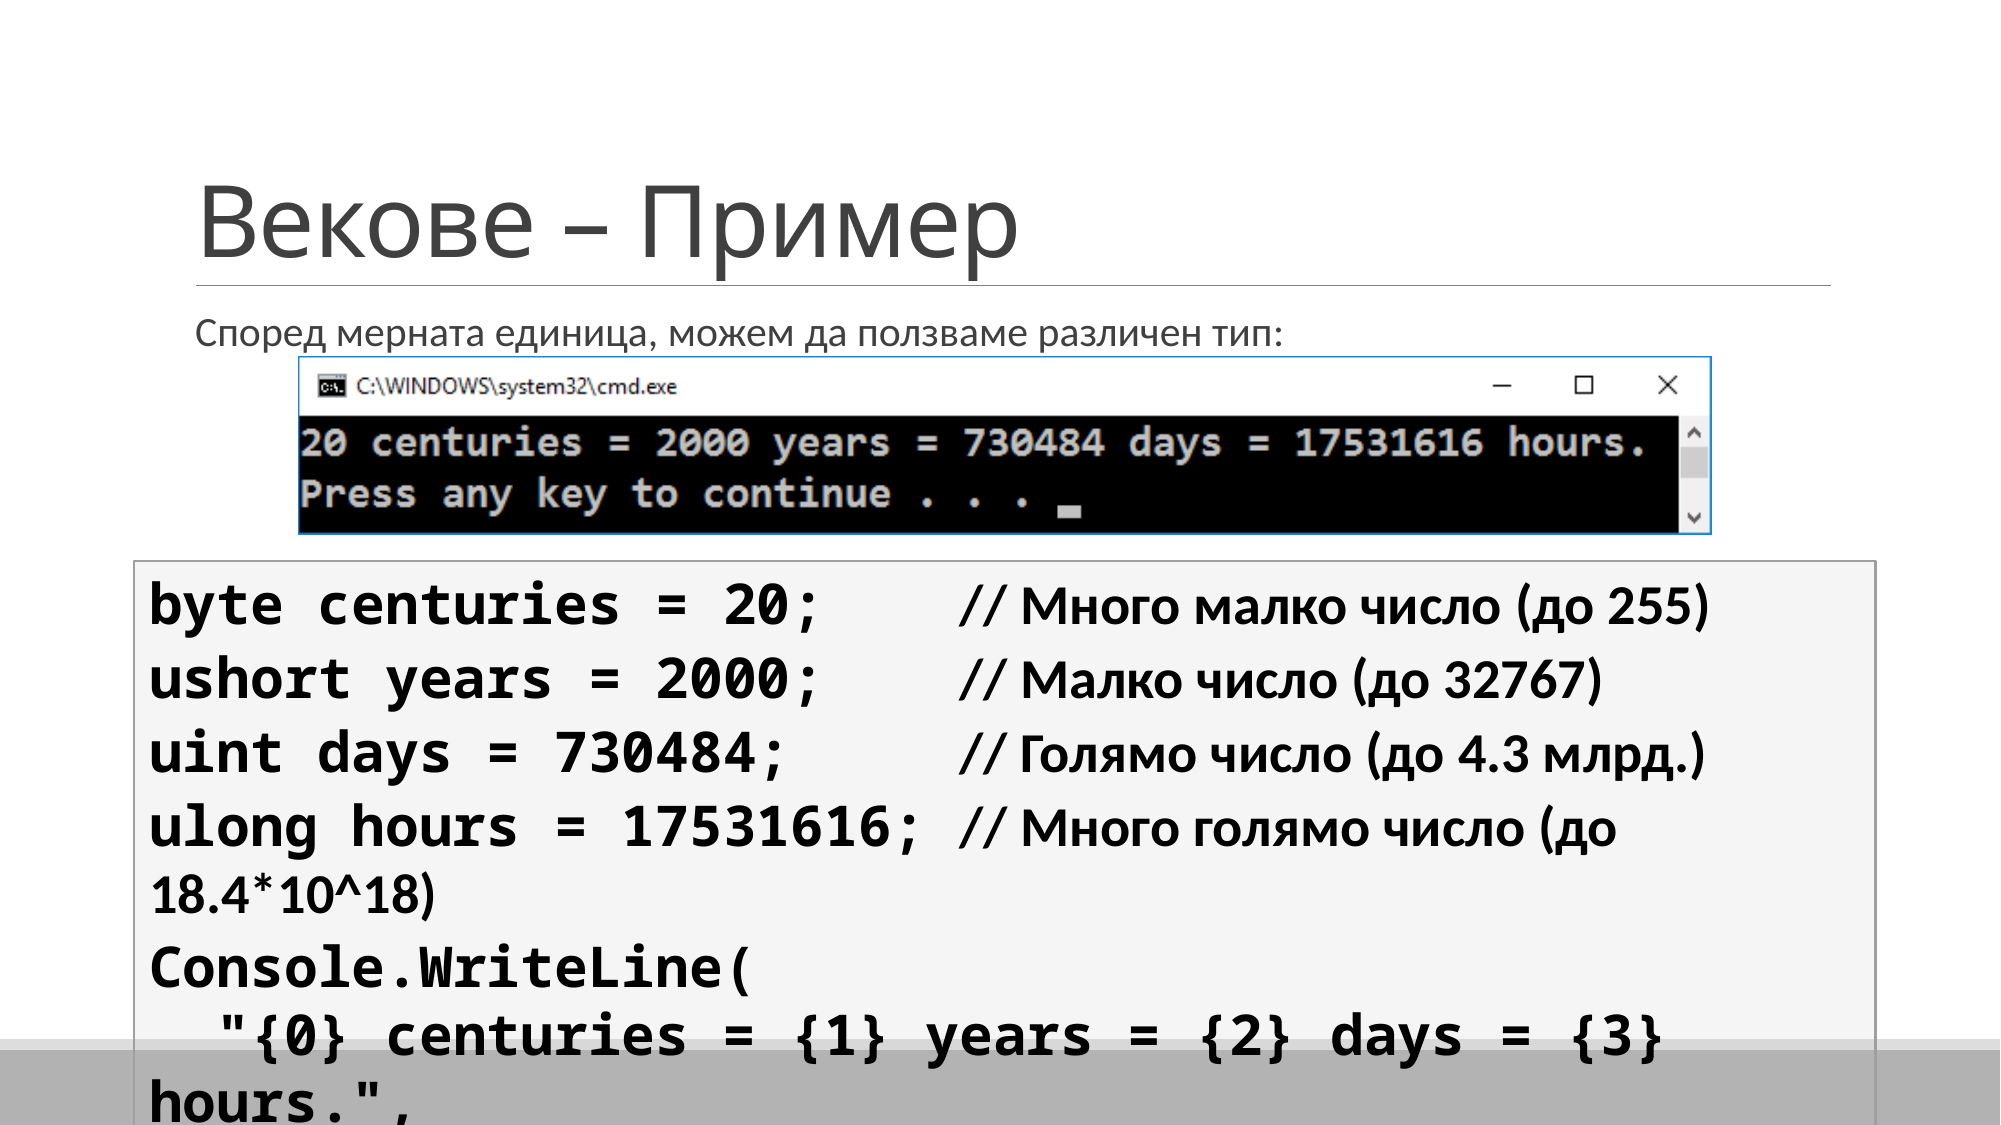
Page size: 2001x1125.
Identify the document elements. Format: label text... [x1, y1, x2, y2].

picture [298, 355, 1712, 535]
text_box byte centuries = 20; // Много малко число (до 255) ushort years = 2000; // Малко число (до 32767) uint days = 730484; // Голямо число (до 4.3 млрд.) ulong hours = 17531616; // Много голямо число (до 18.4*10^18) Console.WriteLine( "{0} centuries = {1} years = {2} days = {3} hours.", centuries, years, days, hours); [134, 561, 1876, 1125]
list Според мерната единица, можем да ползваме различен тип: [180, 302, 1830, 561]
title Векове – Пример [180, 47, 1830, 285]
